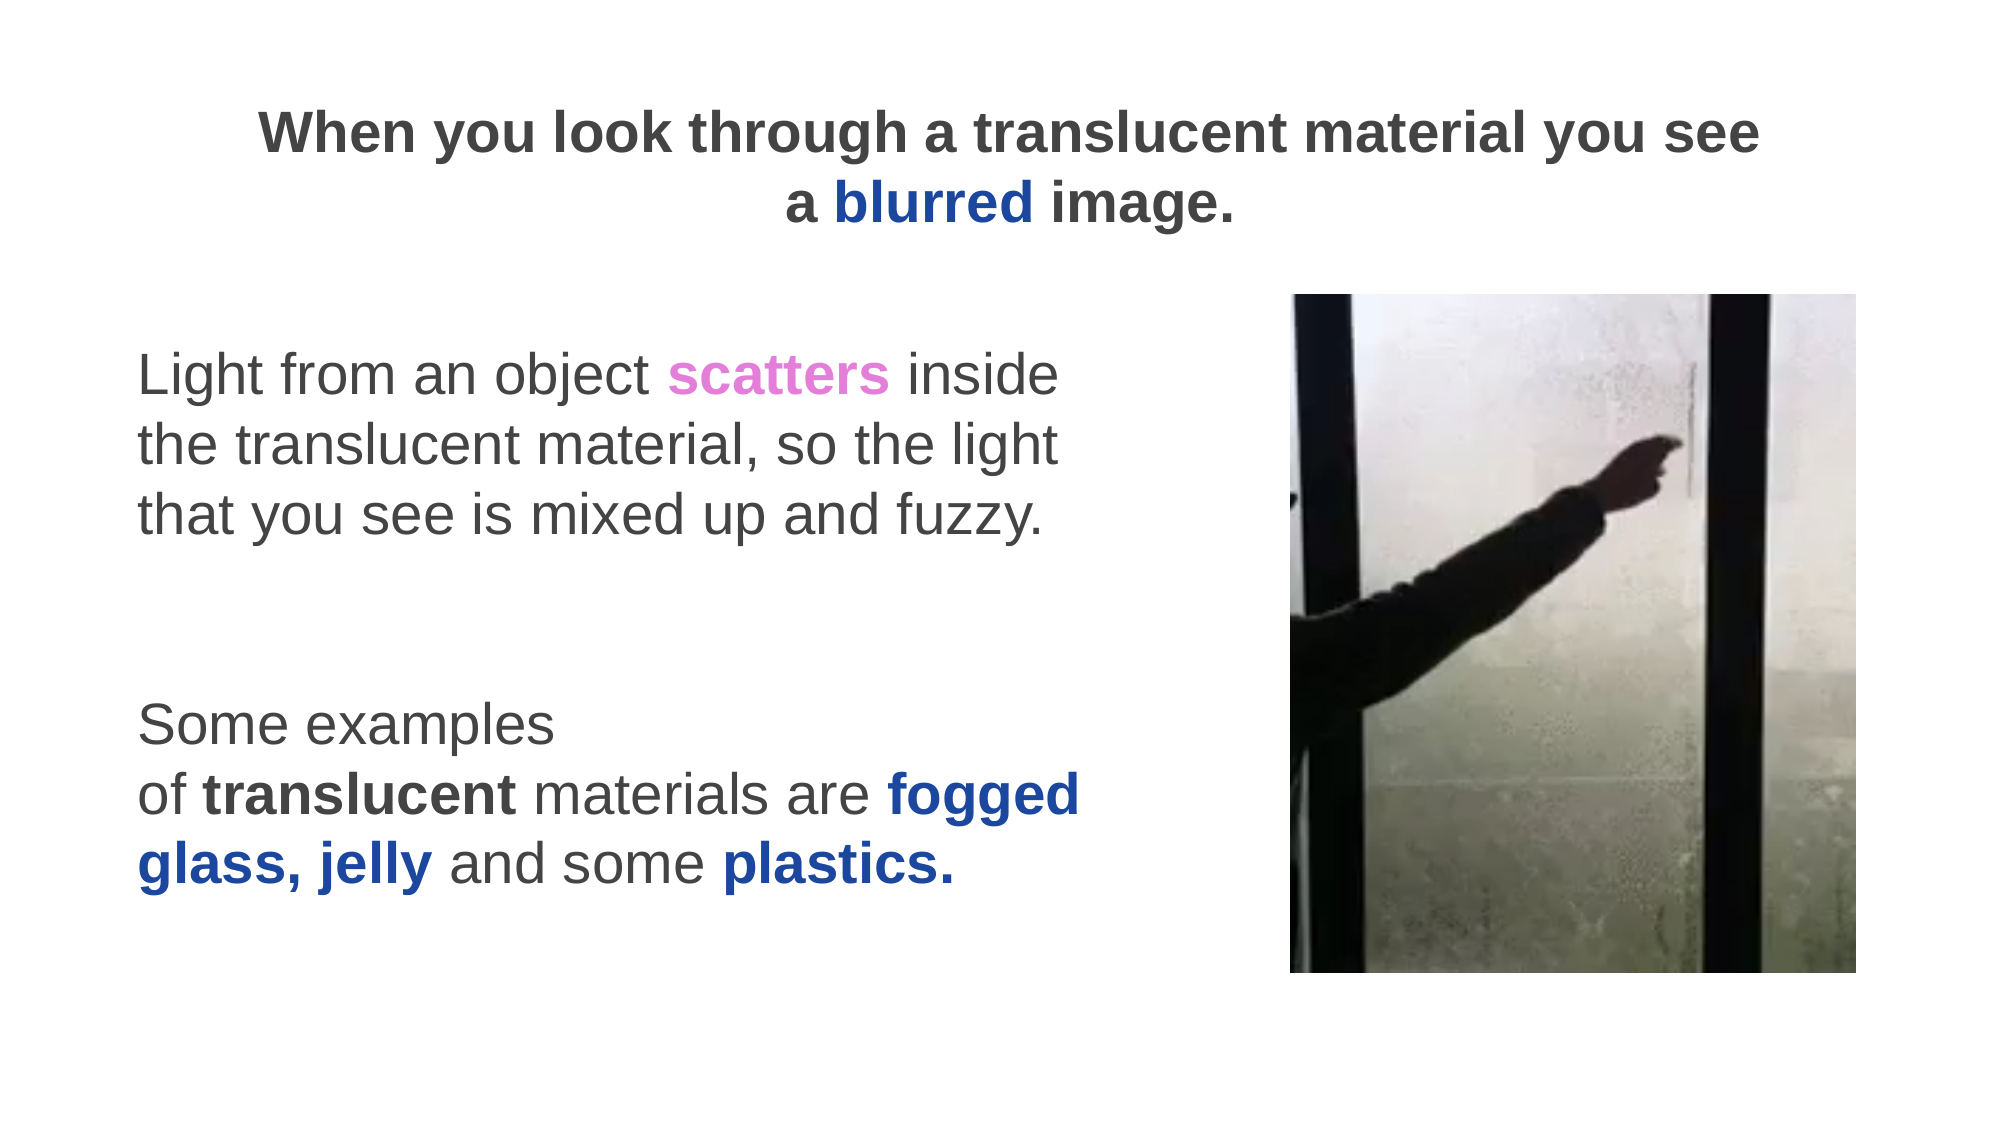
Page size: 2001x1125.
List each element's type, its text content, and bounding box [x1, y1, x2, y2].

text_box When you look through a translucent material you see a blurred image. [181, 86, 1840, 242]
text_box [1289, 293, 1857, 974]
text_box Light from an object scatters inside the translucent material, so the light that you see is mixed up and fuzzy. Some examples of translucent materials are fogged glass, jelly and some plastics. [122, 328, 1123, 904]
